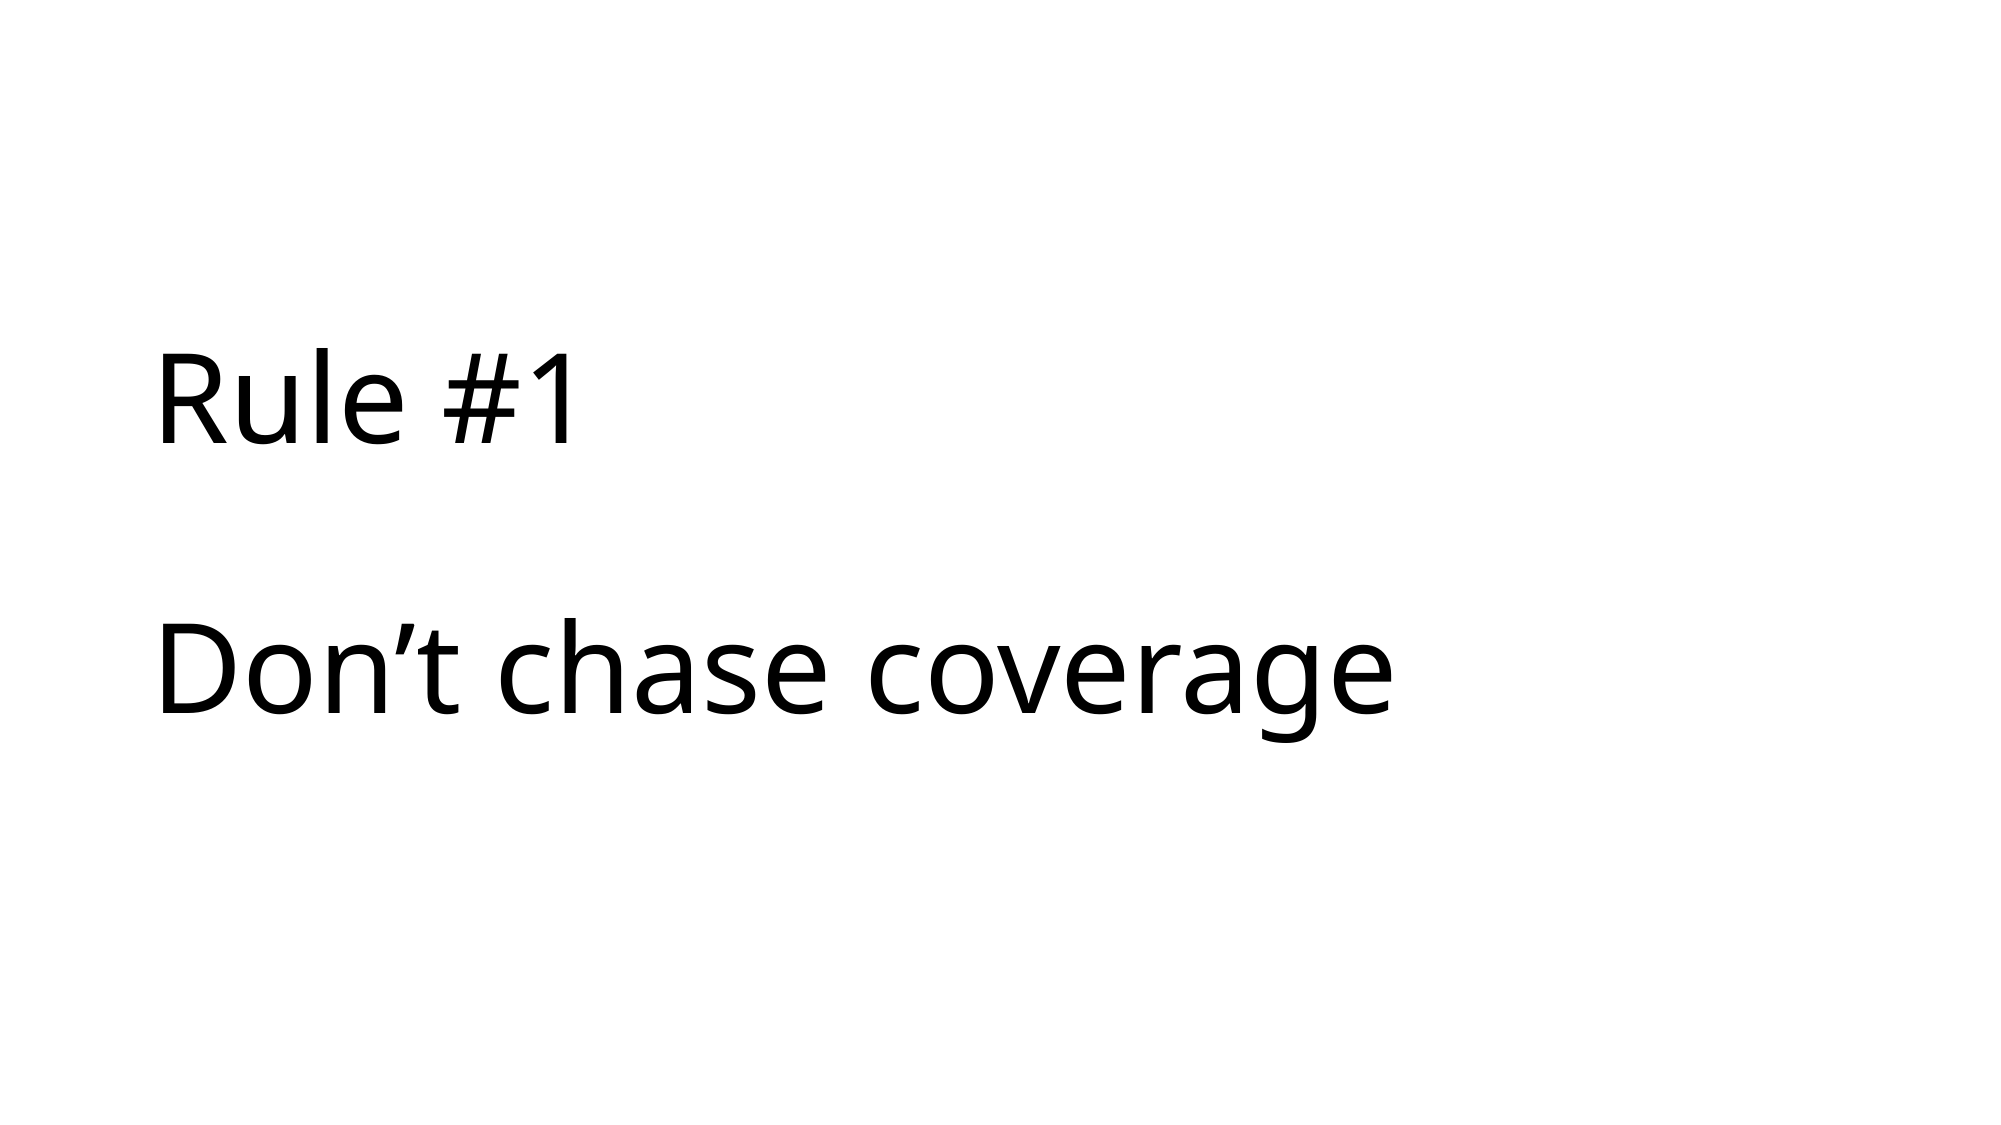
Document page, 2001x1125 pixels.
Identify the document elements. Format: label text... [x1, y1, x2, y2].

title Rule #1 Don’t chase coverage [136, 280, 1862, 749]
